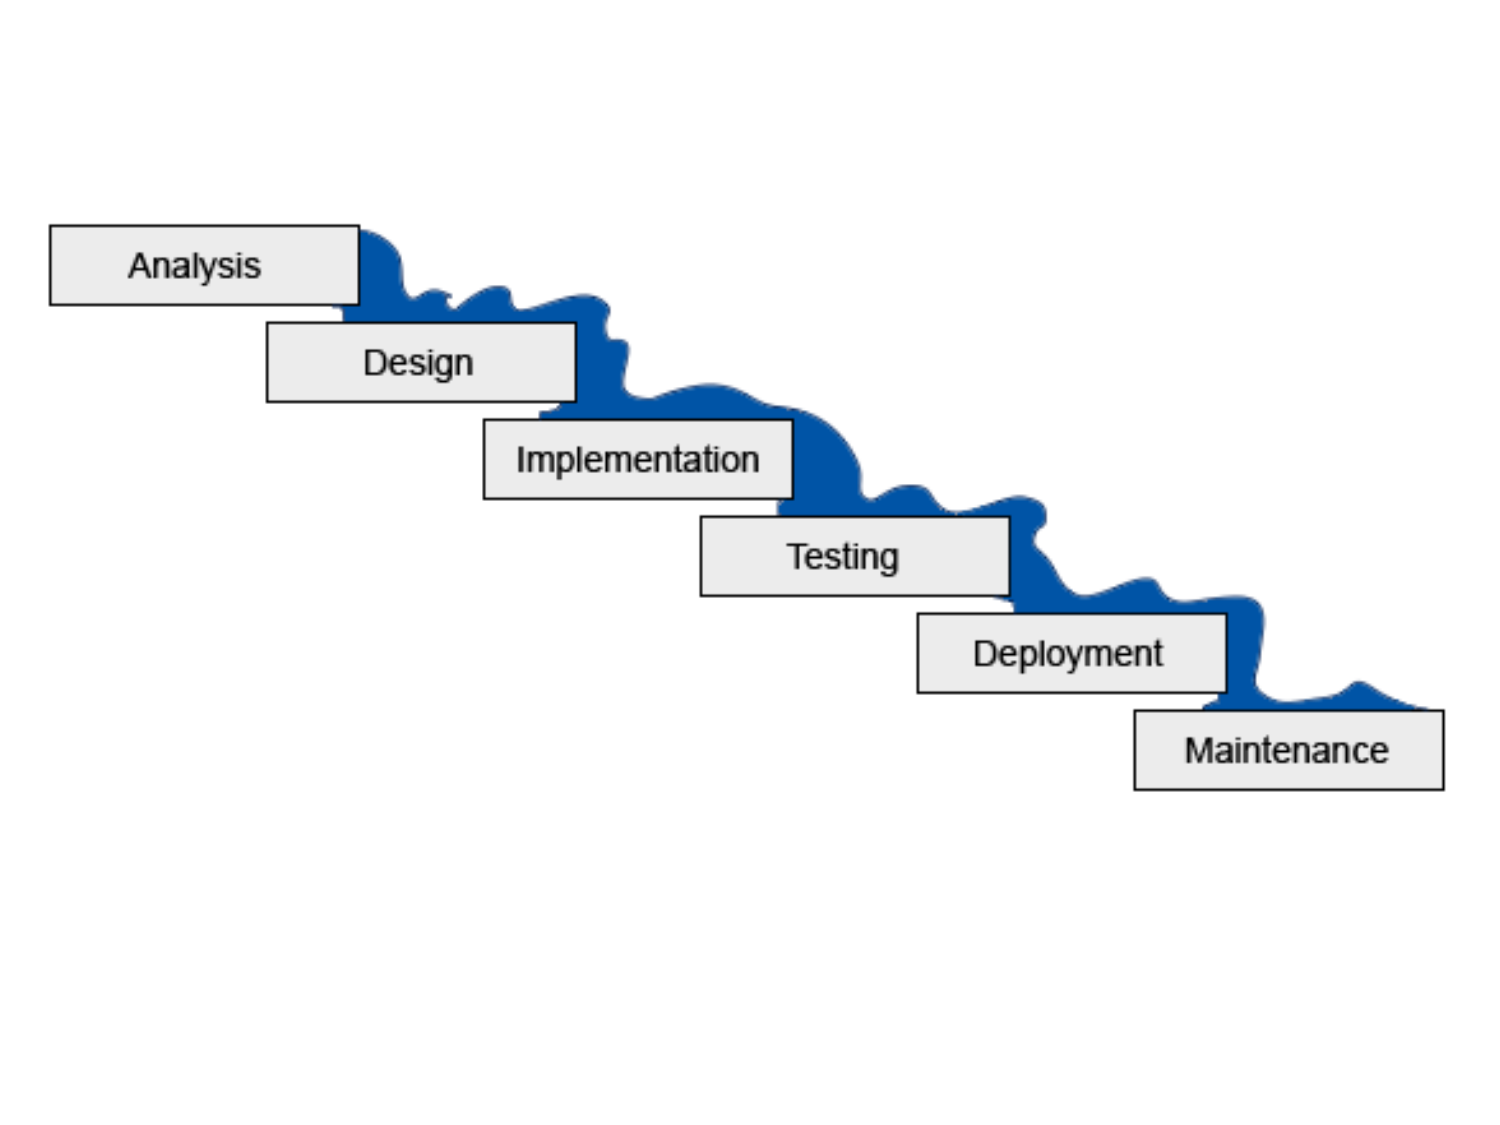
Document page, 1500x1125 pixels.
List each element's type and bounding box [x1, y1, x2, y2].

picture [37, 187, 1466, 826]
